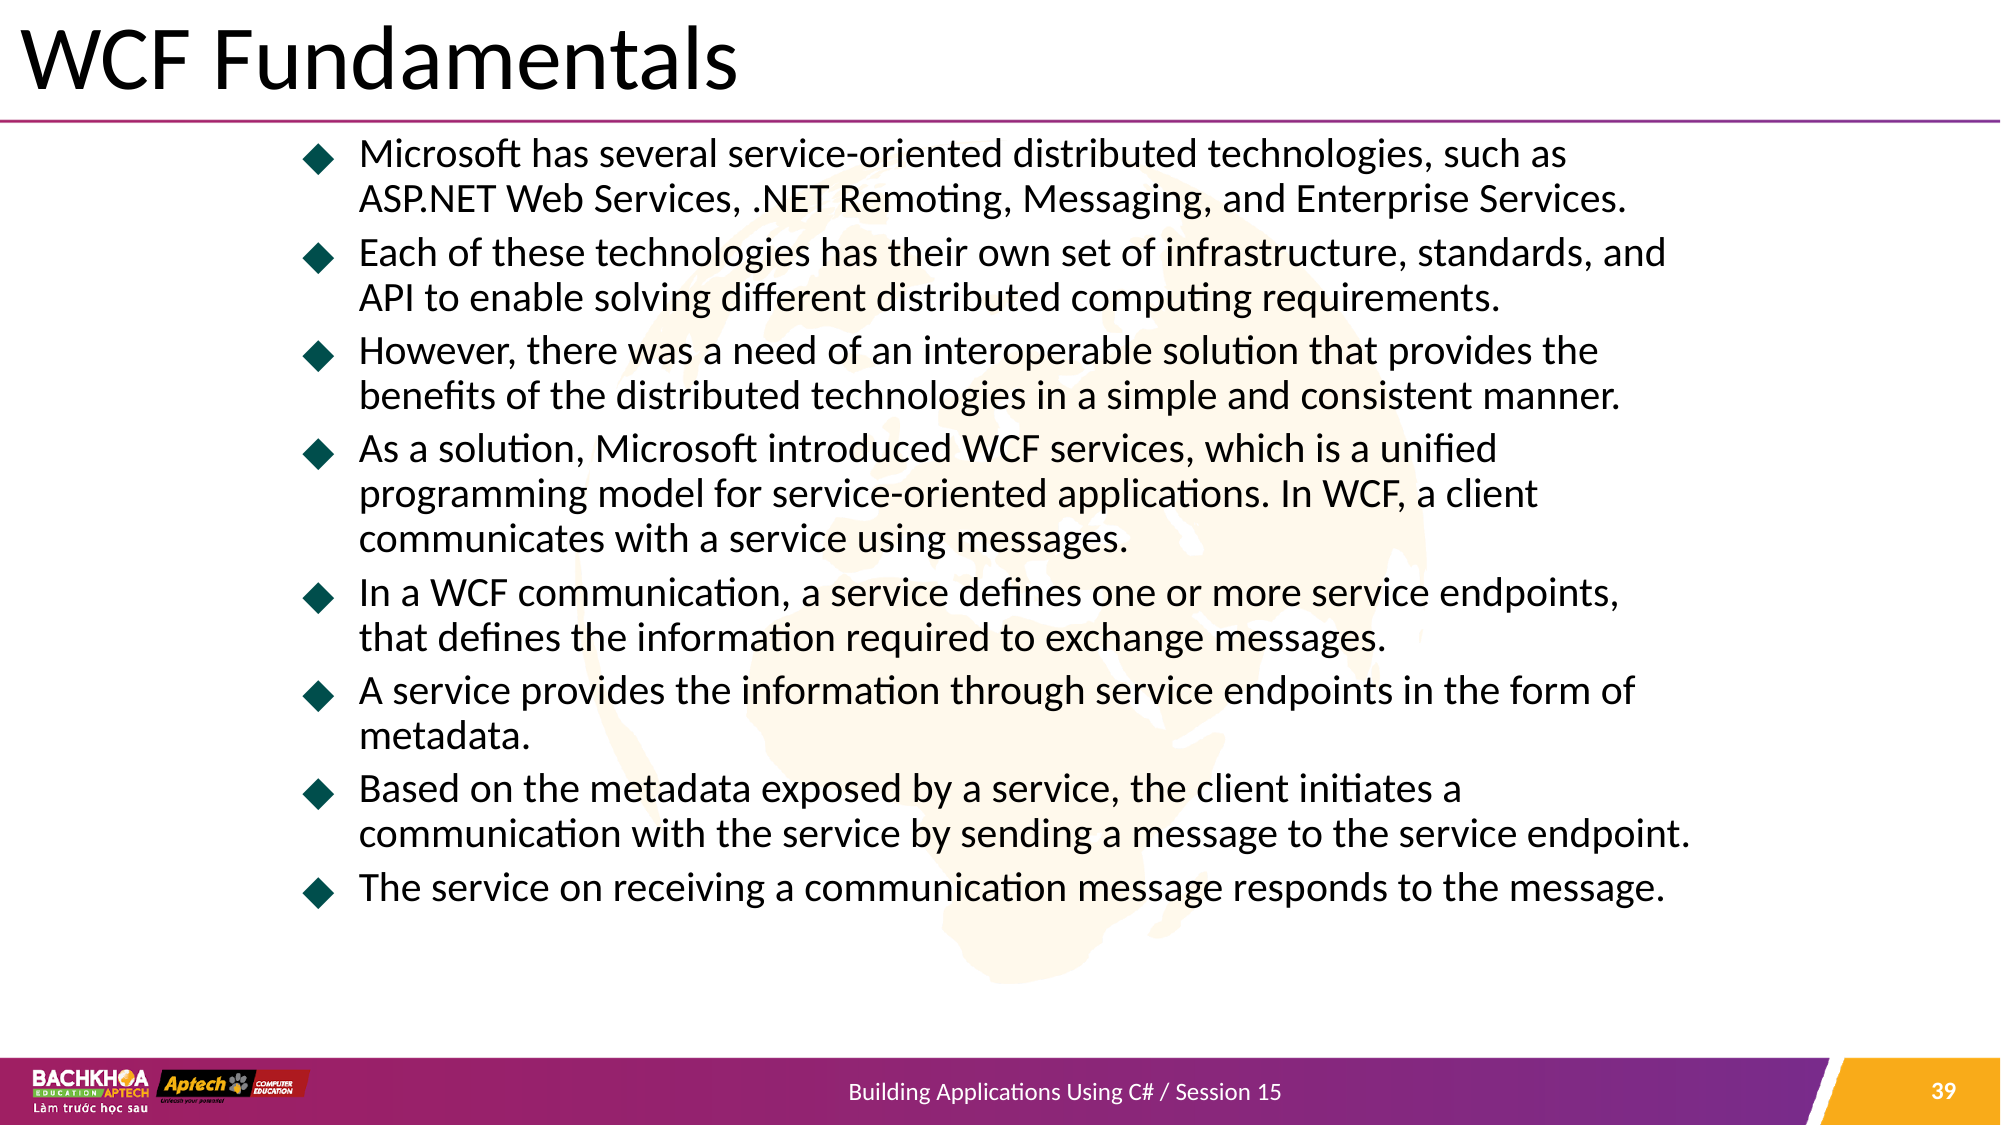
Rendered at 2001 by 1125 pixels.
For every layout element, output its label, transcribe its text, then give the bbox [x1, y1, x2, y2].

footer Building Applications Using C# / Session 15 [324, 1060, 1813, 1120]
picture [0, 0, 2001, 1125]
title WCF Fundamentals [5, 3, 1993, 116]
text_box Microsoft has several service-oriented distributed technologies, such as ASP.NET Web Services, .NET Remoting, Messaging, and Enterprise Services. Each of these technologies has their own set of infrastructure, standards, and API to enable solving different distributed computing requirements. However, there was a need of an interoperable solution that provides the benefits of the distributed technologies in a simple and consistent manner. As a solution, Microsoft introduced WCF services, which is a unified programming model for service-oriented applications. In WCF, a client communicates with a service using messages. In a WCF communication, a service defines one or more service endpoints, that defines the information required to exchange messages. A service provides the information through service endpoints in the form of metadata. Based on the metadata exposed by a service, the client initiates a communication with the service by sending a message to the service endpoint. The service on receiving a communication message responds to the message. [287, 124, 1713, 1025]
slide_number ‹#› [1899, 1059, 1988, 1120]
